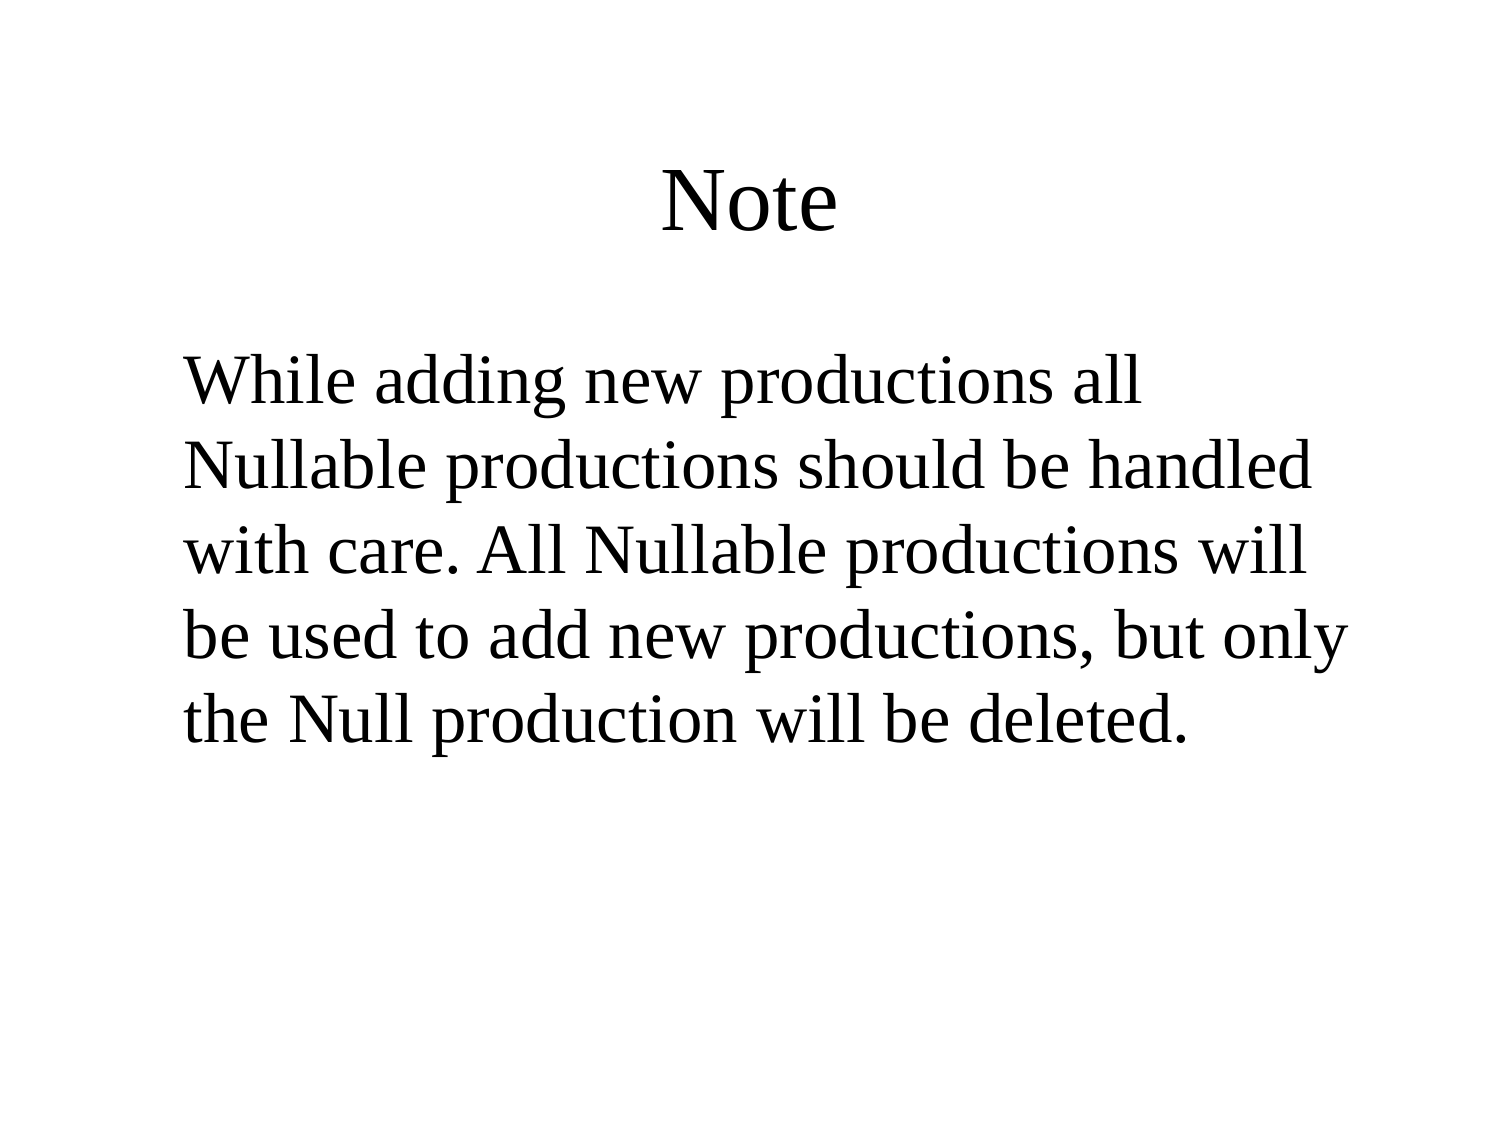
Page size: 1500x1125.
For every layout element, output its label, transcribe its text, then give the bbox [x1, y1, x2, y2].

title Note [112, 99, 1388, 288]
list While adding new productions all Nullable productions should be handled with care. All Nullable productions will be used to add new productions, but only the Null production will be deleted. [112, 324, 1388, 1000]
